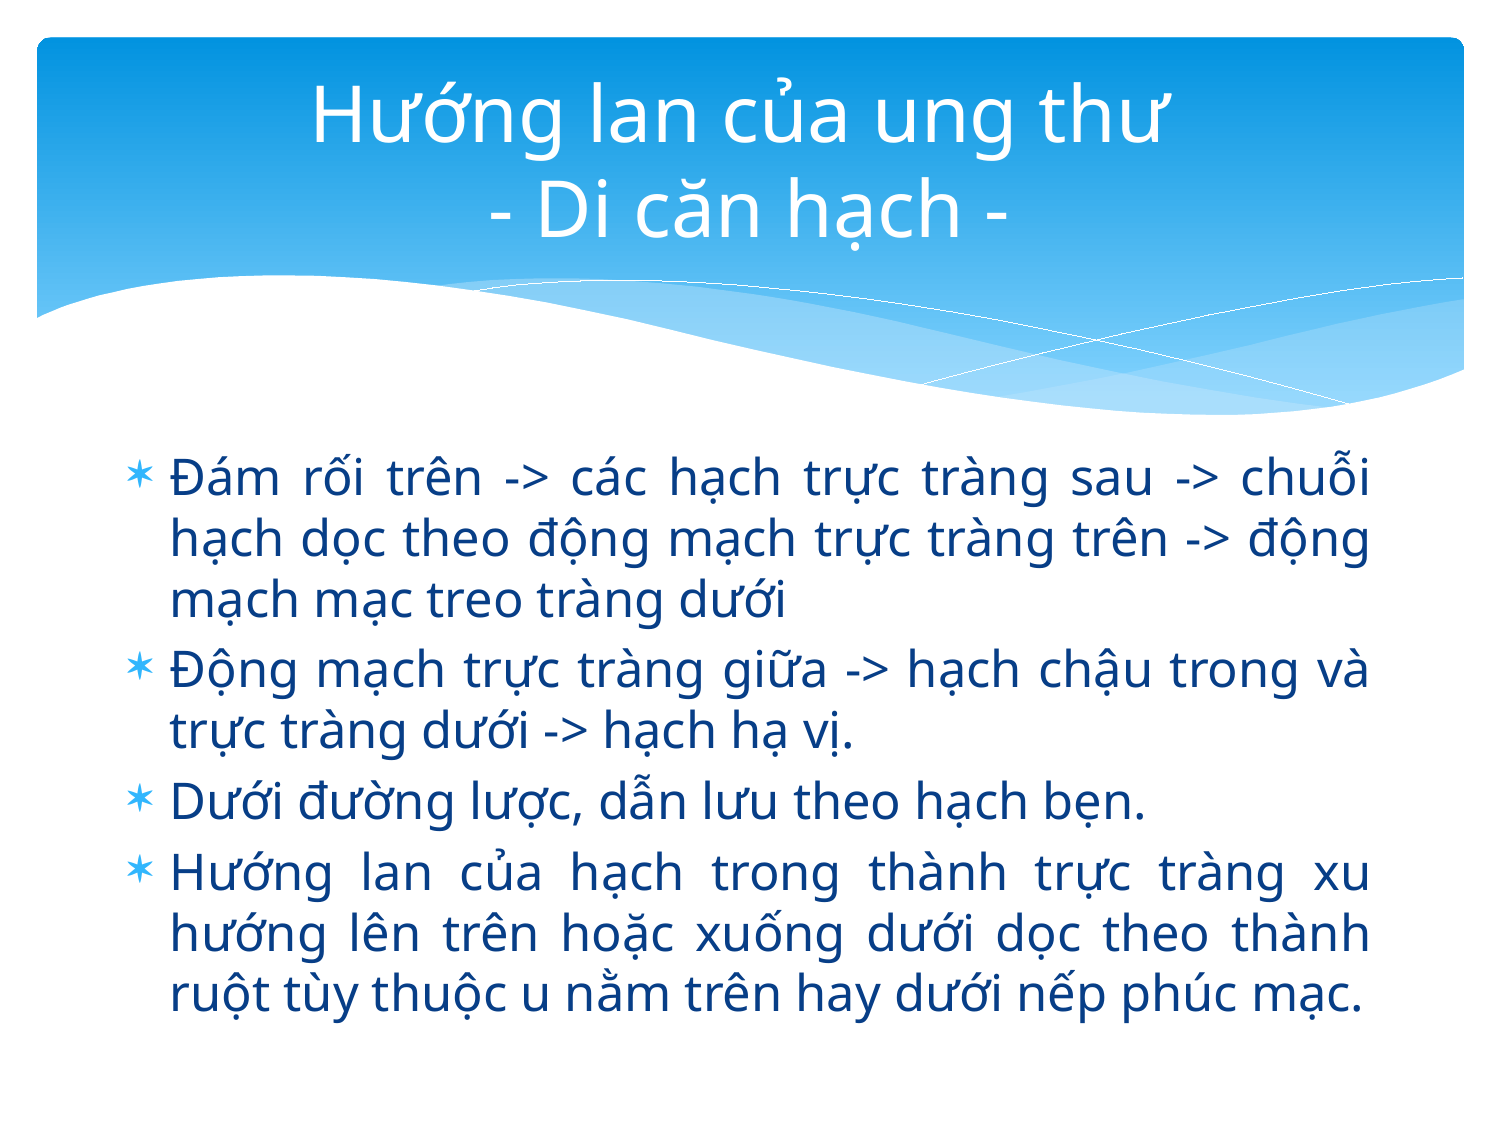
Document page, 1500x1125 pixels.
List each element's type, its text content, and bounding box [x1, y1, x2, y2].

list Đám rối trên -> các hạch trực tràng sau -> chuỗi hạch dọc theo động mạch trực tràng trên -> động mạch mạc treo tràng dưới Động mạch trực tràng giữa -> hạch chậu trong và trực tràng dưới -> hạch hạ vị. Dưới đường lược, dẫn lưu theo hạch bẹn. Hướng lan của hạch trong thành trực tràng xu hướng lên trên hoặc xuống dưới dọc theo thành ruột tùy thuộc u nằm trên hay dưới nếp phúc mạc. [112, 437, 1388, 1050]
title Hướng lan của ung thư - Di căn hạch - [75, 55, 1425, 261]
